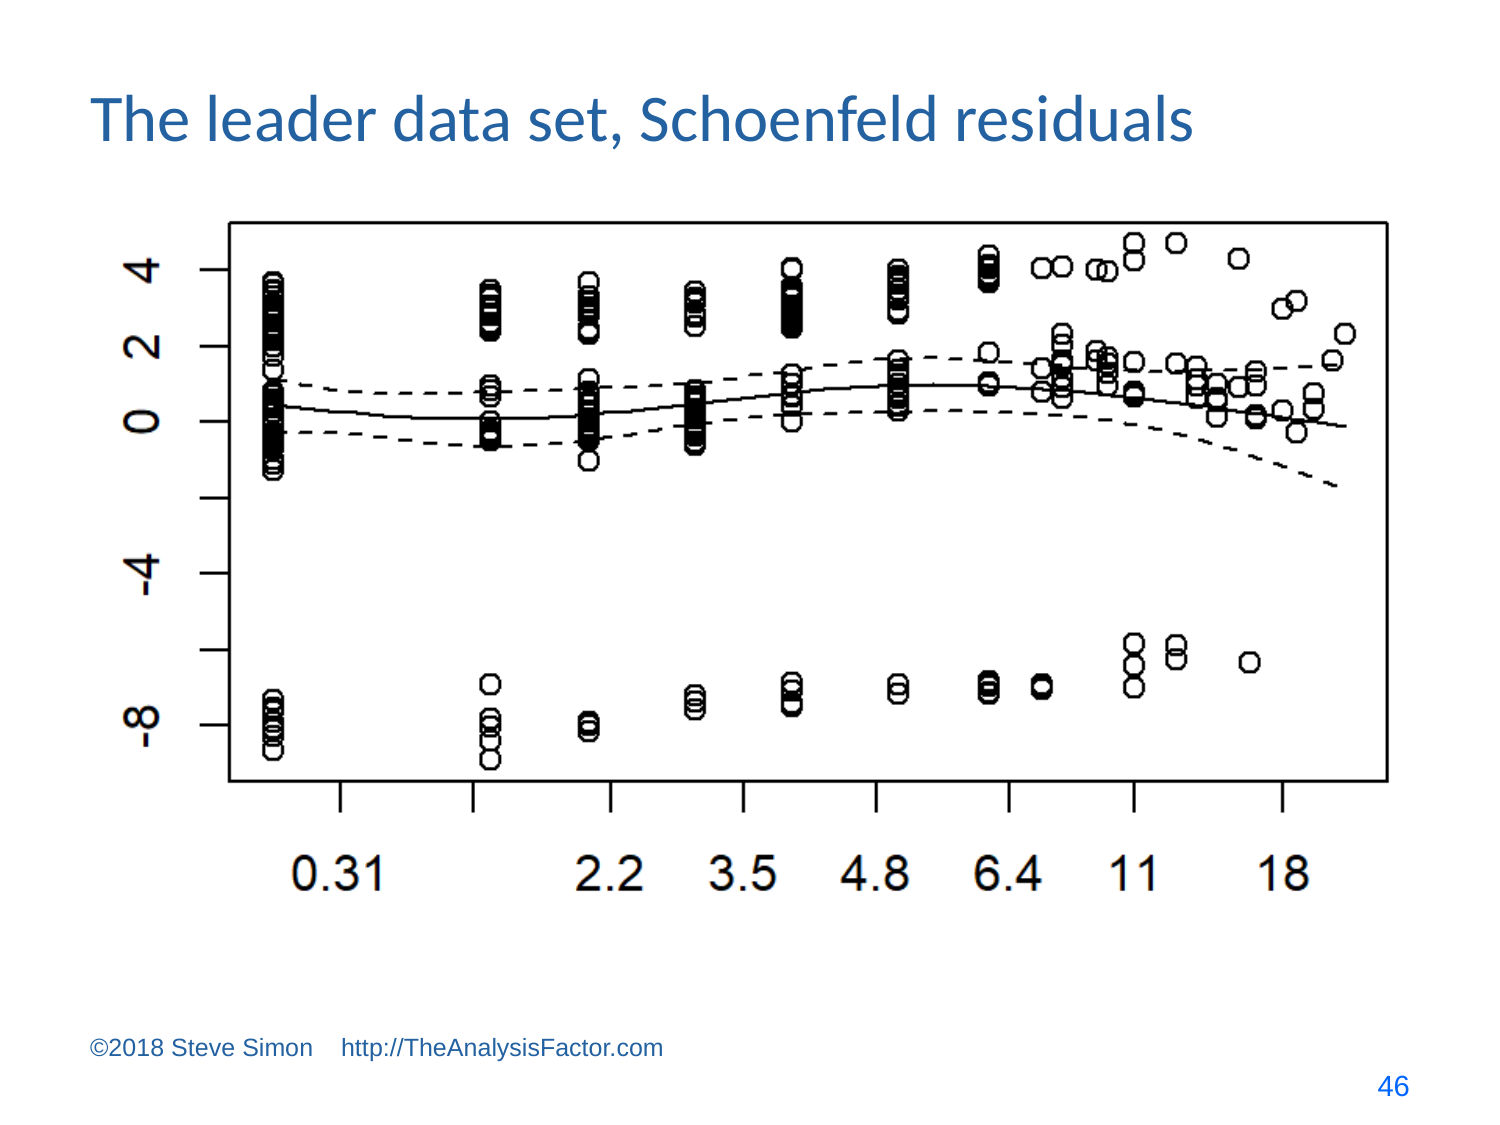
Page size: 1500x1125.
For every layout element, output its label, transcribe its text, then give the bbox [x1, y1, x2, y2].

picture [74, 187, 1426, 938]
slide_number 46 [1275, 1025, 1425, 1104]
footer ©2018 Steve Simon http://TheAnalysisFactor.com [75, 1024, 1338, 1103]
title The leader data set, Schoenfeld residuals [75, 62, 1425, 163]
